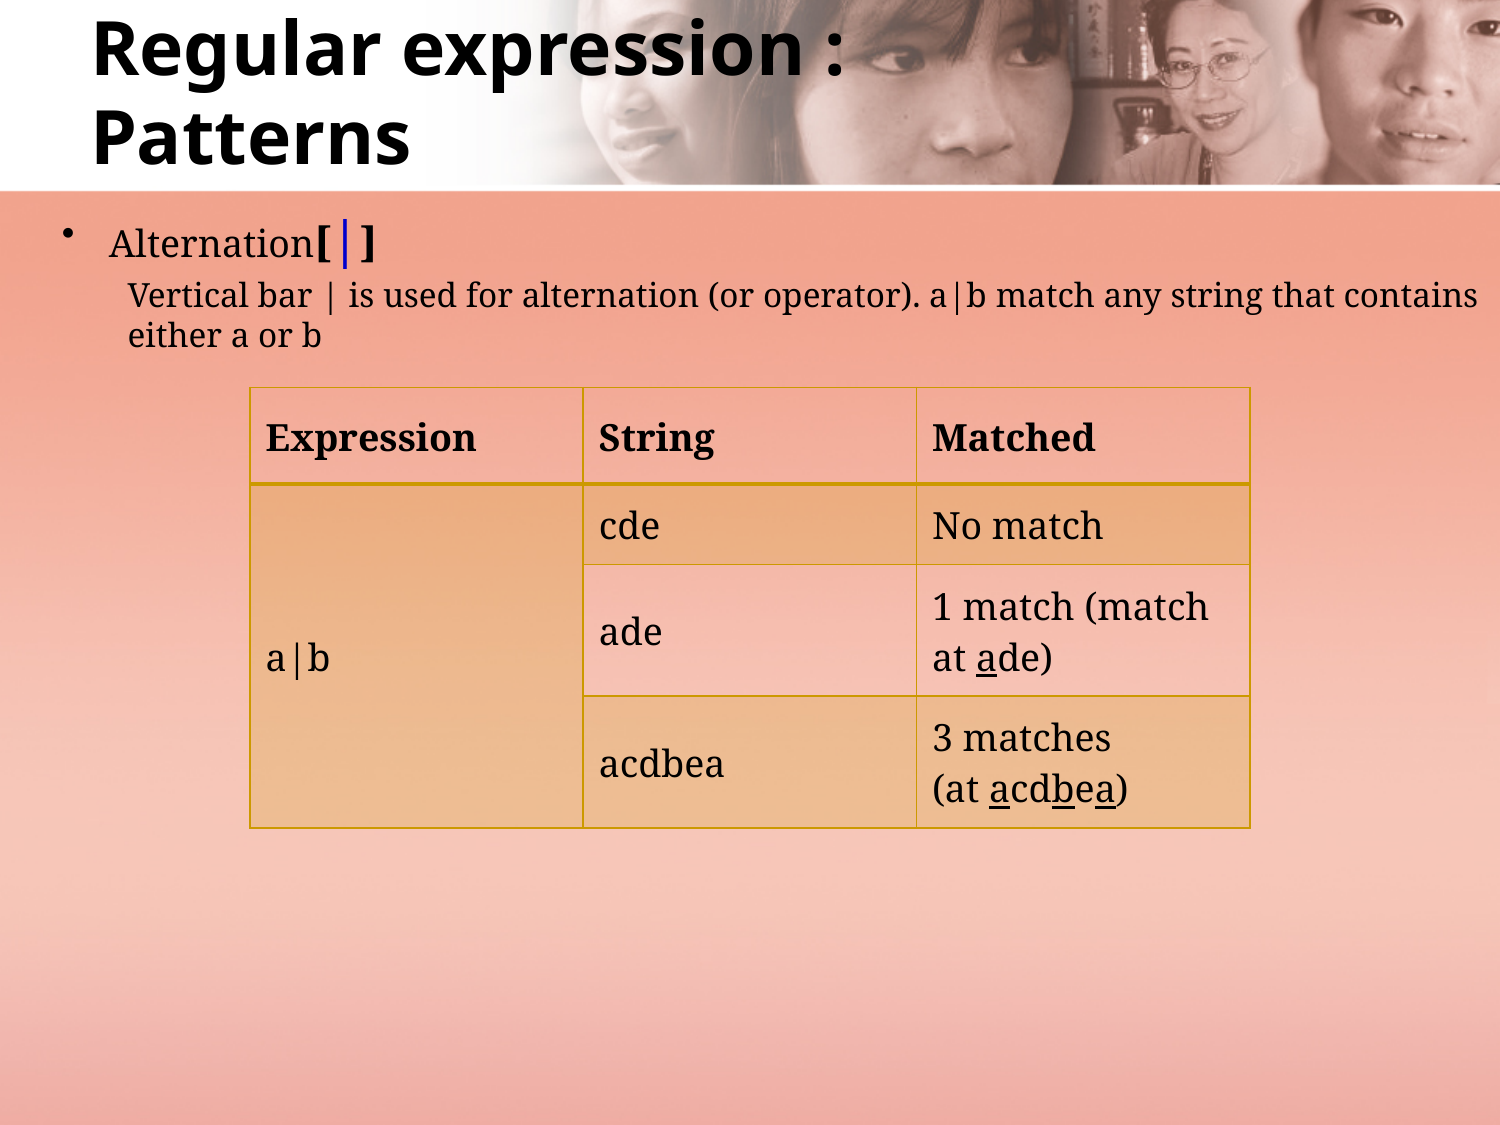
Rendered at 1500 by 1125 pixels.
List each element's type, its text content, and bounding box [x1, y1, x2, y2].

table_cell cde [584, 486, 916, 564]
table_header Matched [917, 388, 1249, 482]
title Regular expression : Patterns [75, 12, 1188, 188]
list Alternation[|] Vertical bar | is used for alternation (or operator). a|b match any string that contains either a or b [37, 200, 1500, 1125]
table_cell 3 matches (at acdbea) [917, 697, 1249, 827]
table_header String [584, 388, 916, 482]
table_cell a|b [251, 486, 582, 827]
table_cell acdbea [584, 697, 916, 827]
table_cell ade [584, 565, 916, 695]
table_header Expression [251, 388, 582, 482]
picture [0, 0, 1500, 1125]
table_cell 1 match (match at ade) [917, 565, 1249, 695]
table_cell No match [917, 486, 1249, 564]
